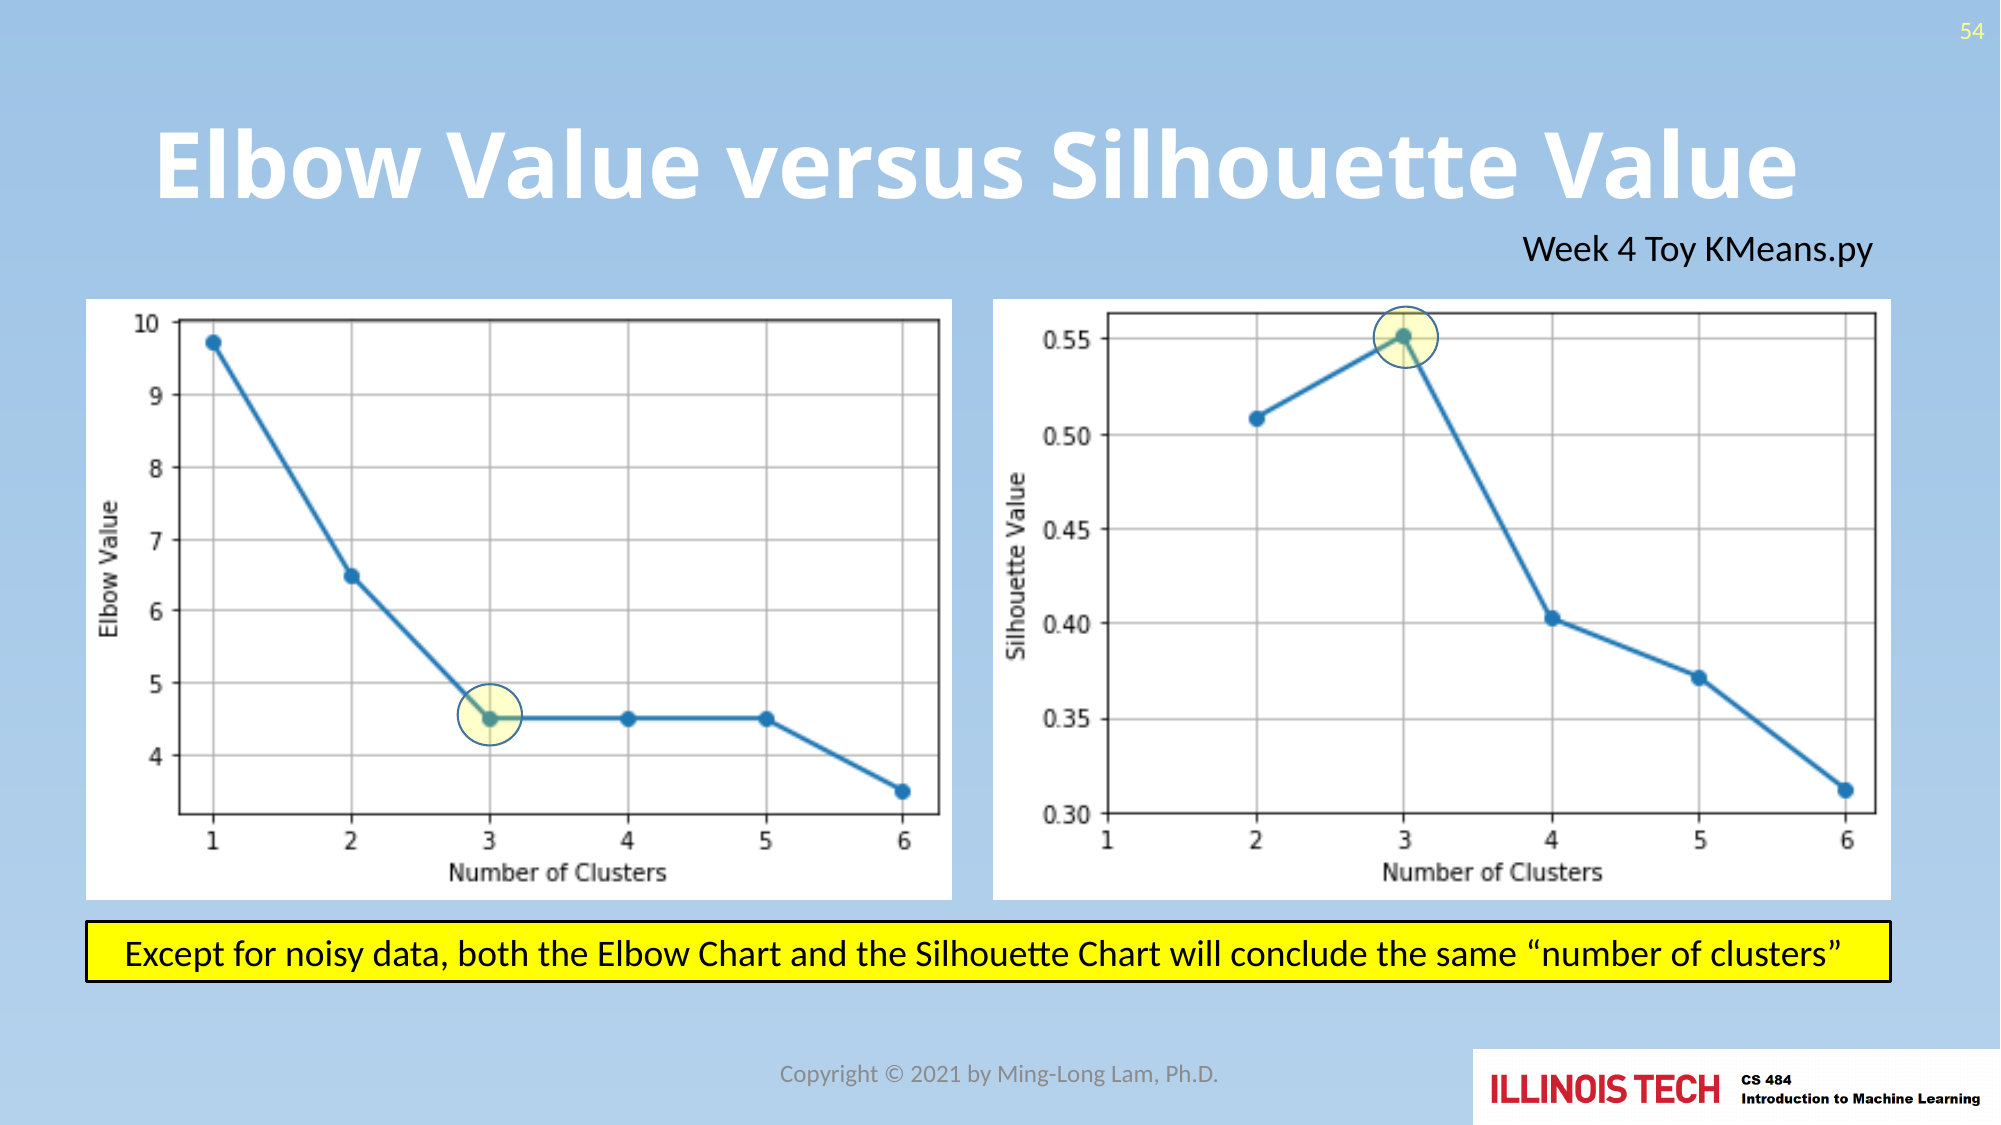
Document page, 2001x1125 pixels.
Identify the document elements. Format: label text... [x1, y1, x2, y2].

slide_number 54 [1550, 0, 2000, 60]
footer Copyright © 2021 by Ming-Long Lam, Ph.D. [662, 1042, 1338, 1103]
title Elbow Value versus Silhouette Value [137, 59, 1863, 278]
picture [992, 299, 1891, 900]
text_box Week 4 Toy KMeans.py [1507, 216, 1889, 277]
picture [1473, 1049, 2000, 1125]
picture [86, 299, 952, 900]
text_box Except for noisy data, both the Elbow Chart and the Silhouette Chart will conclude the same “number of clusters” [86, 921, 1891, 982]
